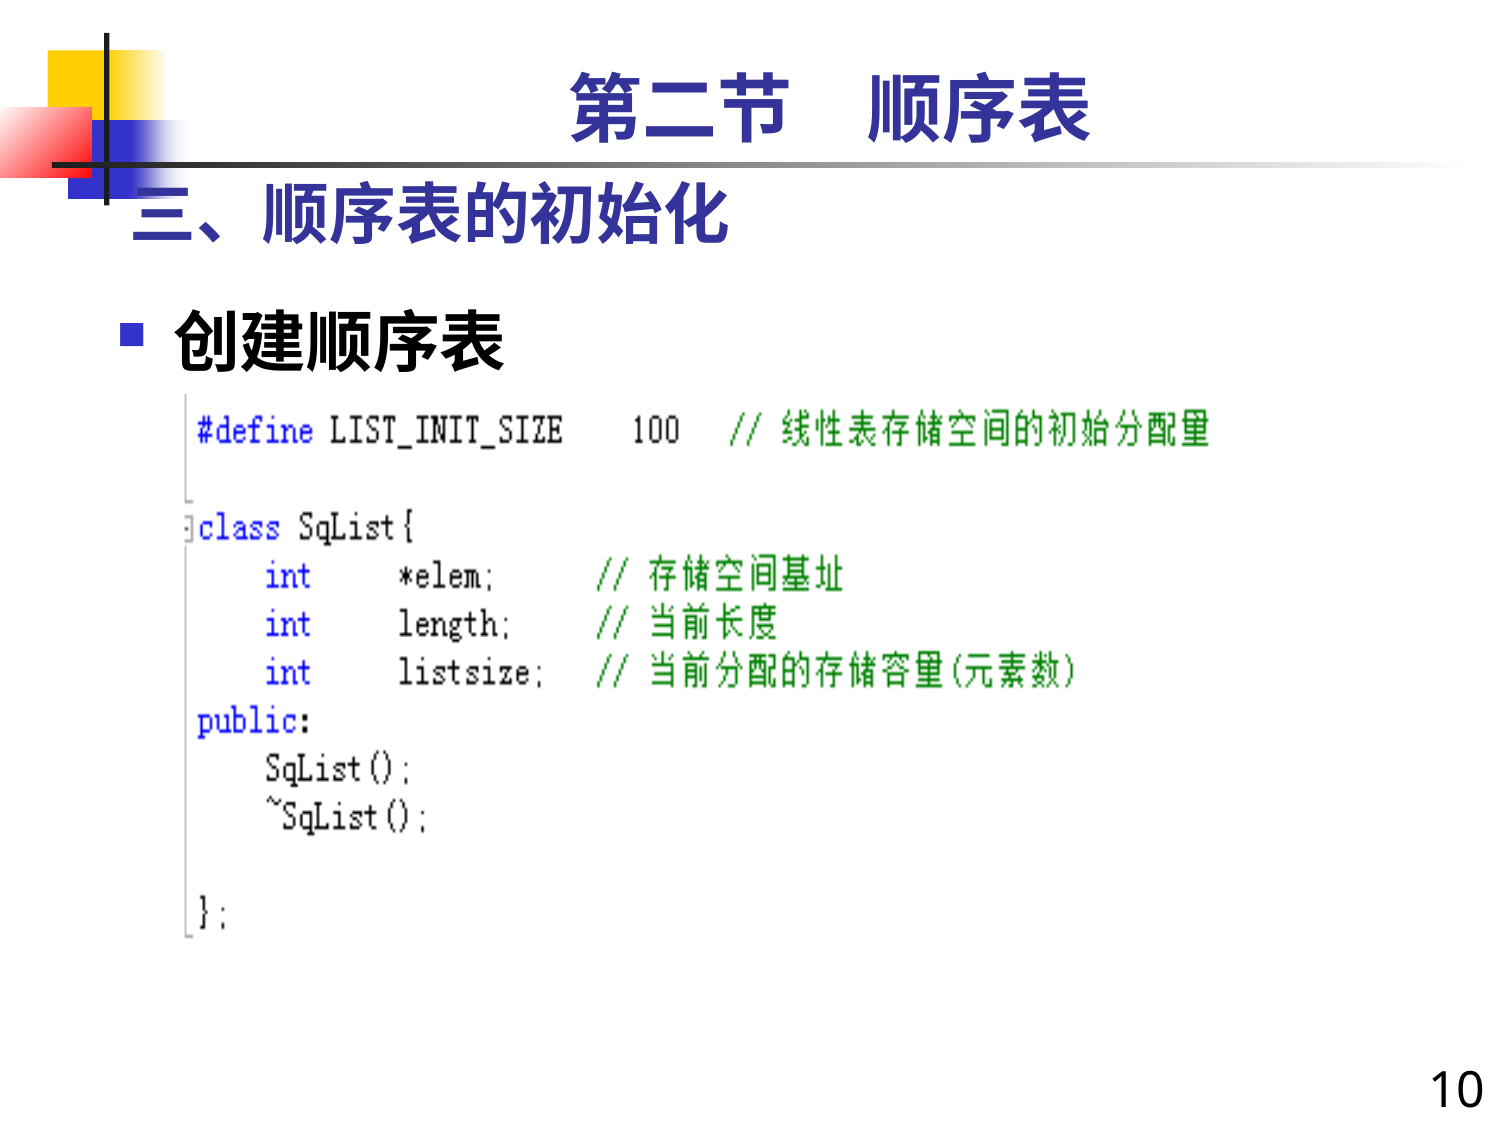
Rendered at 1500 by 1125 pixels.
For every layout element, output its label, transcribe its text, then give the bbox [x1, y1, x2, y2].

picture [68, 168, 104, 199]
picture [110, 120, 135, 162]
picture [110, 168, 114, 199]
list 创建顺序表 [101, 284, 1500, 410]
picture [92, 120, 104, 162]
text_box 10 [1400, 1049, 1500, 1125]
title 三、顺序表的初始化 [114, 146, 1052, 260]
text_box 第二节 顺序表 [135, 54, 1500, 160]
picture [184, 394, 1284, 968]
